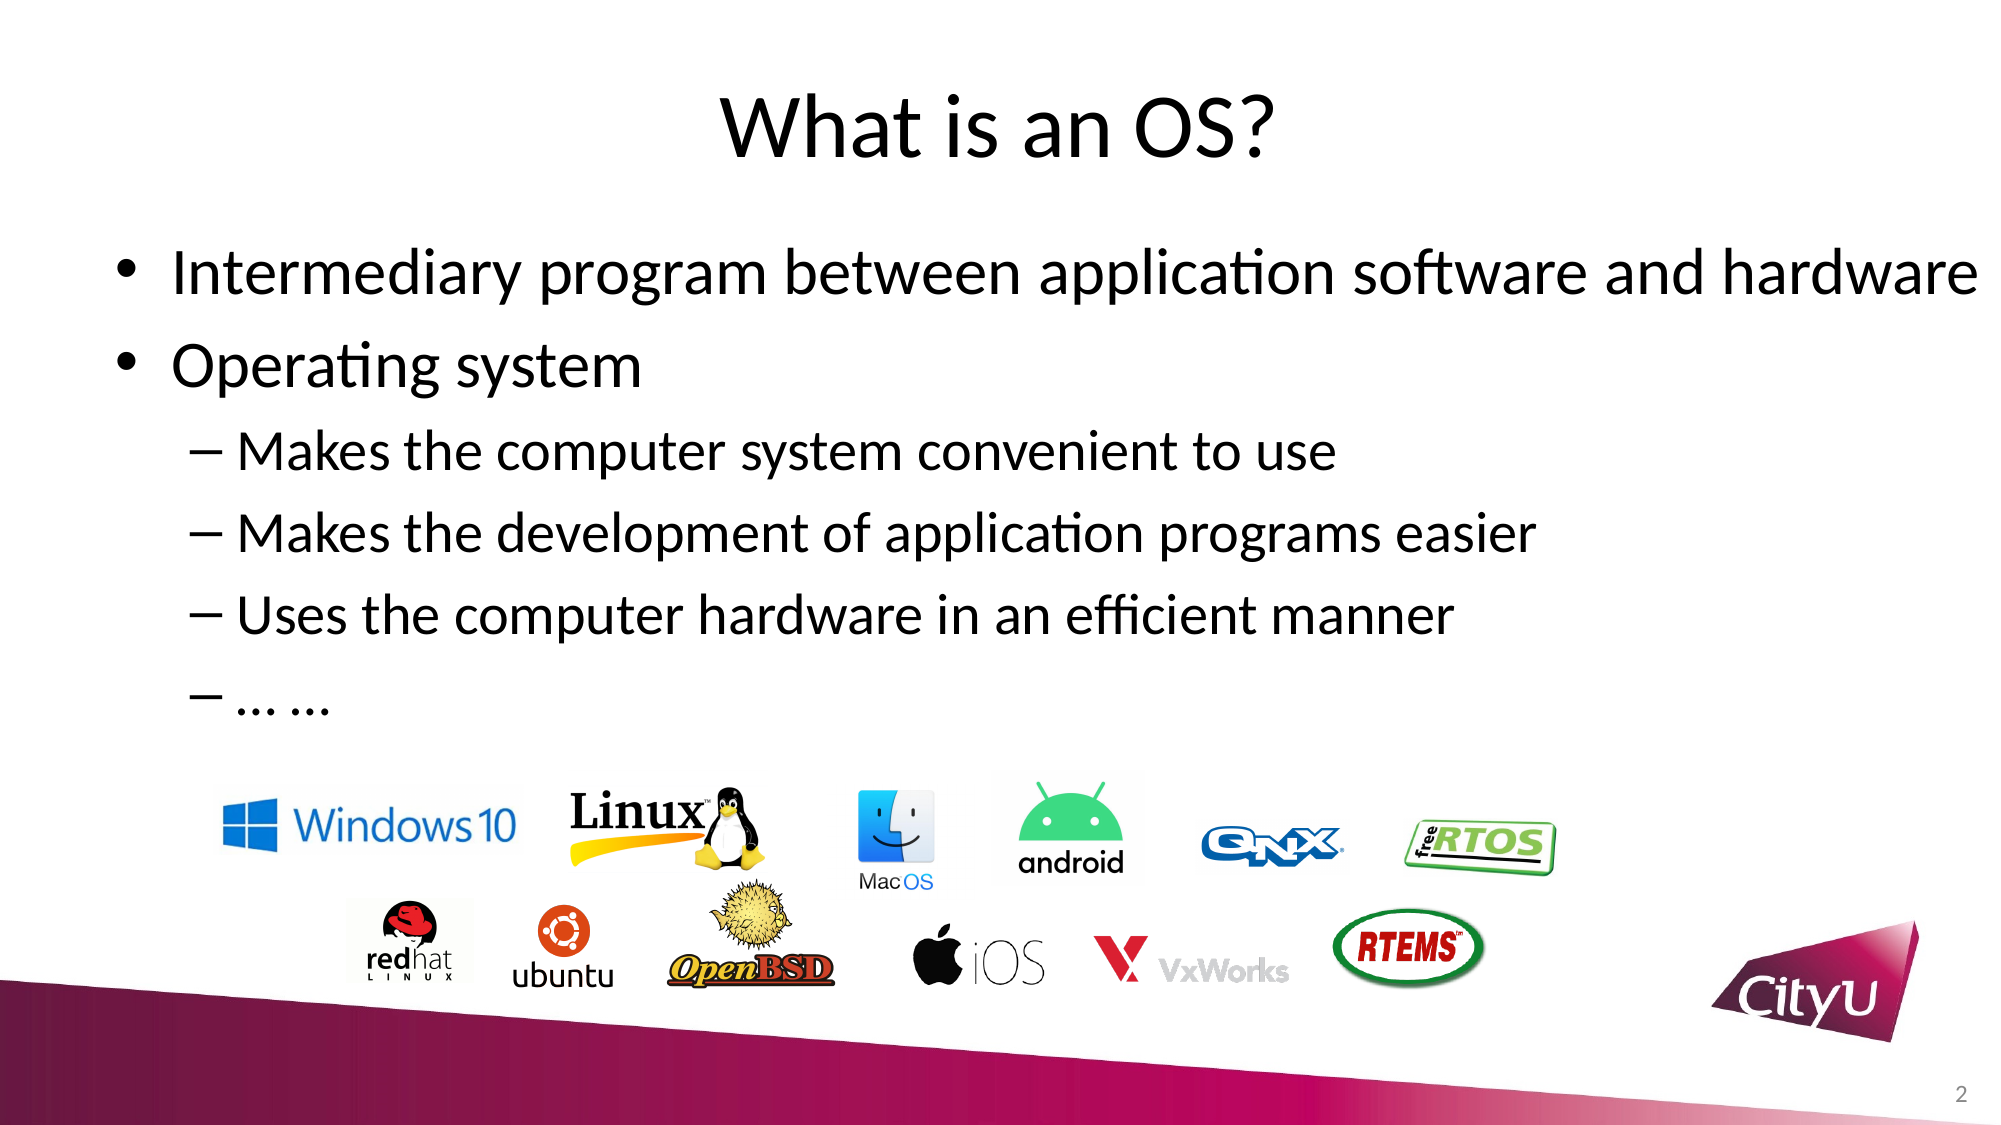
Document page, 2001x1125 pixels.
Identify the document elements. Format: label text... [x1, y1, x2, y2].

list Intermediary program between application software and hardware Operating system Makes the computer system convenient to use Makes the development of application programs easier Uses the computer hardware in an efficient manner … … [99, 219, 2000, 1047]
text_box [213, 769, 1558, 1005]
title What is an OS? [99, 45, 1900, 197]
picture [0, 0, 2001, 1125]
slide_number 2 [1767, 1070, 1983, 1115]
